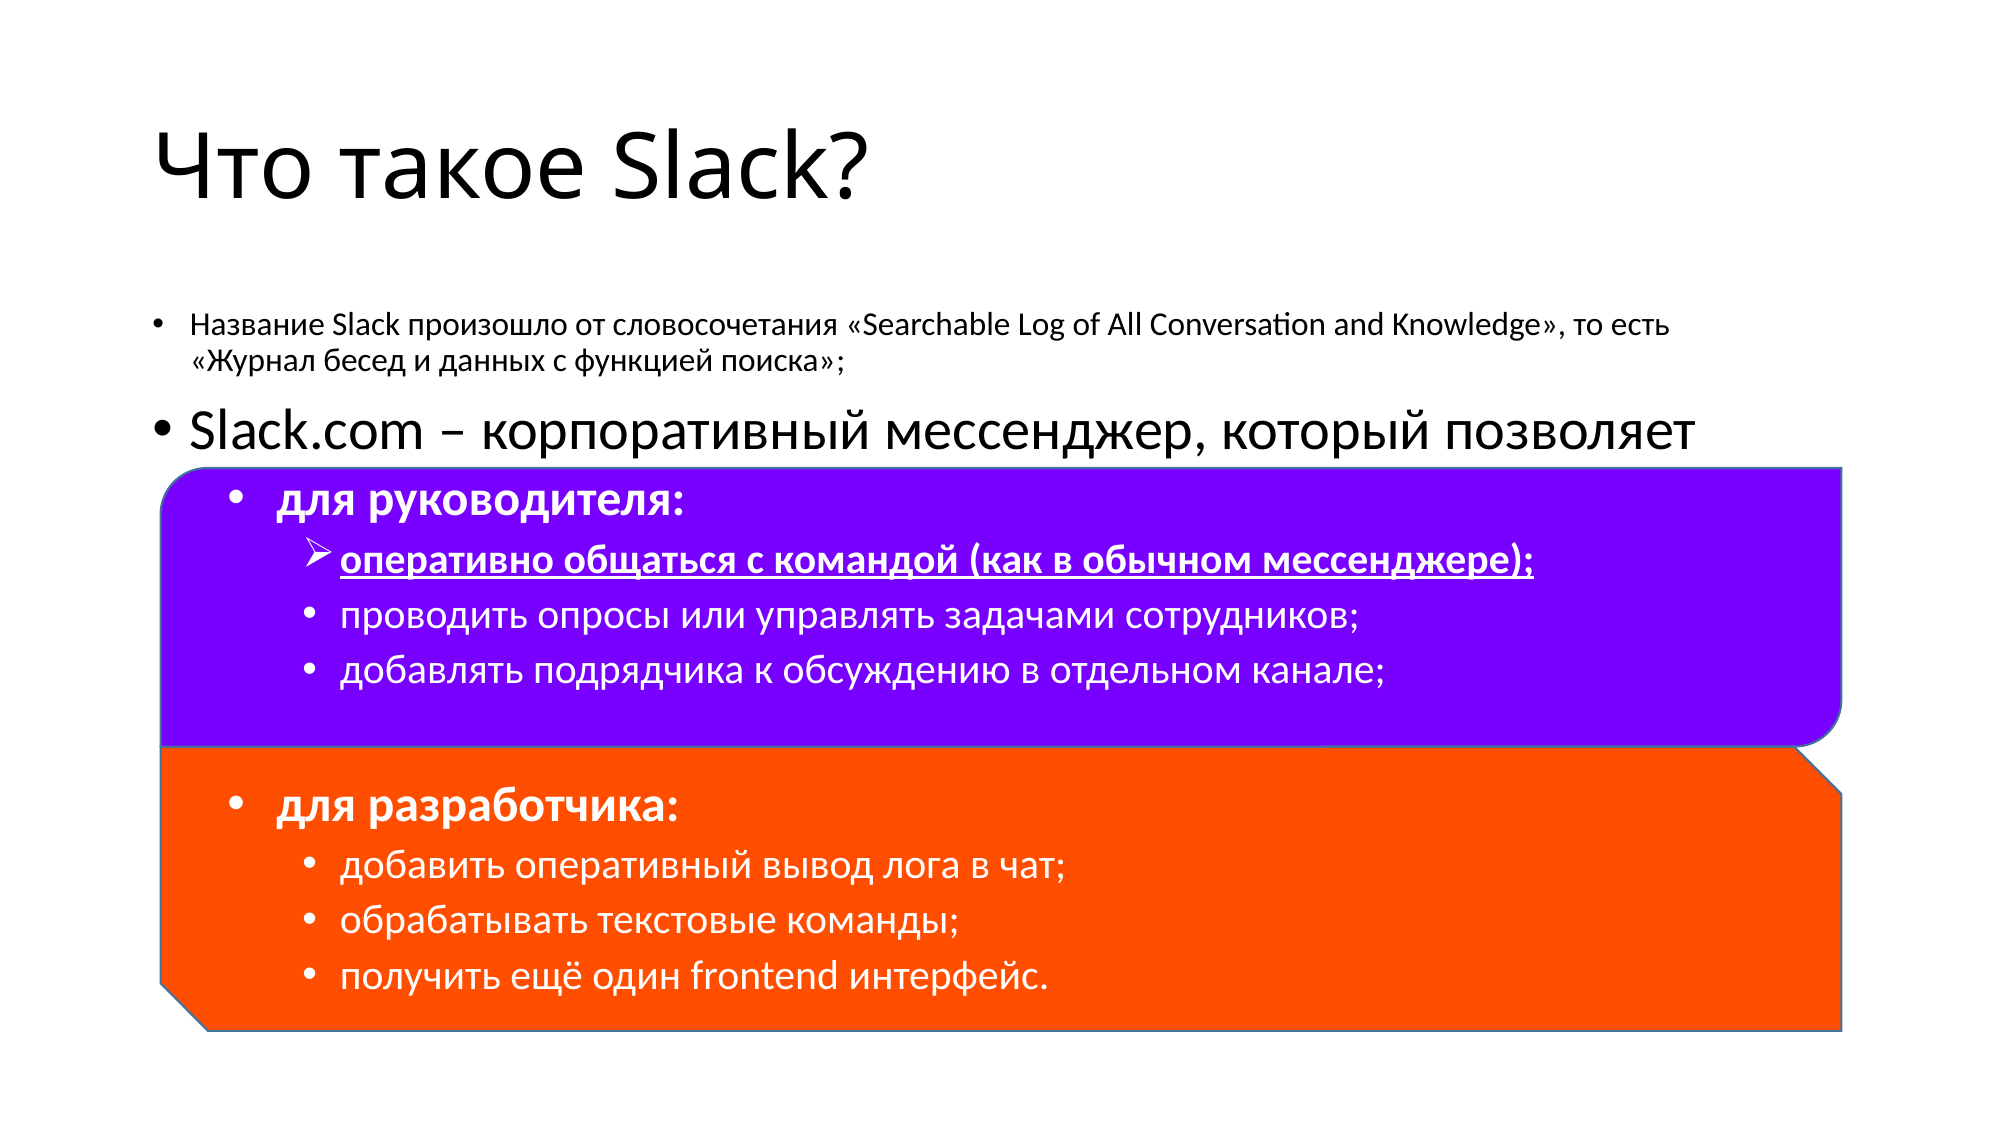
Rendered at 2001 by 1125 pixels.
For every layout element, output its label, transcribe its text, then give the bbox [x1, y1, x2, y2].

list Название Slack произошло от словосочетания «Searchable Log of All Conversation and Knowledge», то есть «Журнал бесед и данных с функцией поиска»; Slack.com – корпоративный мессенджер, который позволяет для руководителя: оперативно общаться с командой (как в обычном мессенджере); проводить опросы или управлять задачами сотрудников; добавлять подрядчика к обсуждению в отдельном канале; для разработчика: добавить оперативный вывод лога в чат; обрабатывать текстовые команды; получить ещё один frontend интерфейс. [137, 299, 1772, 1062]
text_box [1772, 466, 1843, 748]
title Что такое Slack? [137, 59, 1863, 278]
text_box [1772, 748, 1843, 1032]
